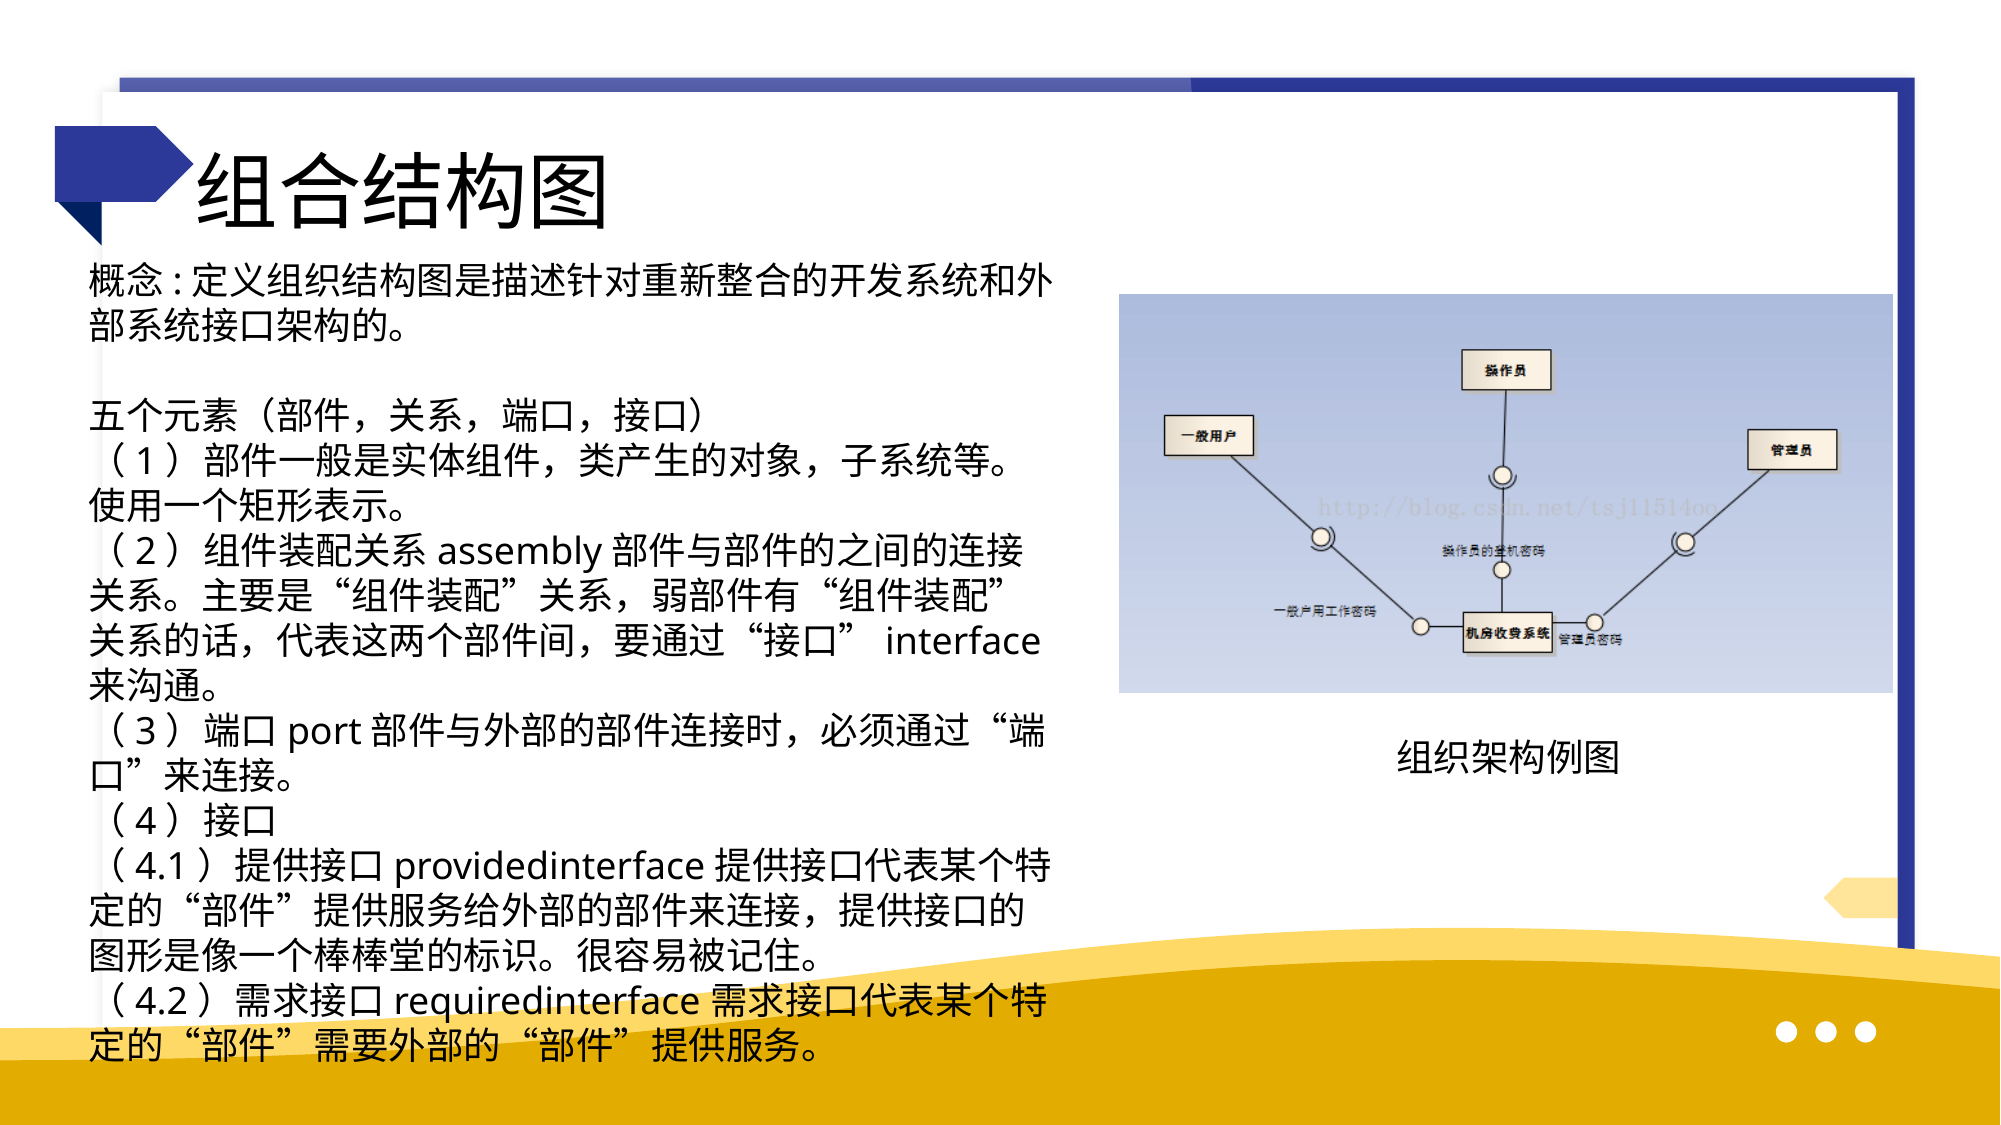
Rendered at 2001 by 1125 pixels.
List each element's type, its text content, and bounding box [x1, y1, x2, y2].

text_box 组合结构图 [179, 131, 902, 247]
text_box 概念:定义组织结构图是描述针对重新整合的开发系统和外部系统接口架构的。 五个元素（部件，关系，端口，接口） （1）部件一般是实体组件，类产生的对象，子系统等。使用一个矩形表示。 （2）组件装配关系assembly部件与部件的之间的连接关系。主要是“组件装配”关系，弱部件有“组件装配”关系的话，代表这两个部件间，要通过“接口”interface来沟通。 （3）端口port部件与外部的部件连接时，必须通过“端口”来连接。 （4）接口 （4.1）提供接口providedinterface提供接口代表某个特定的“部件”提供服务给外部的部件来连接，提供接口的图形是像一个棒棒堂的标识。很容易被记住。 （4.2）需求接口requiredinterface需求接口代表某个特定的“部件”需要外部的“部件”提供服务。 [73, 249, 1074, 1075]
picture [1119, 294, 1893, 693]
text_box 组织架构例图 [1381, 726, 2000, 787]
